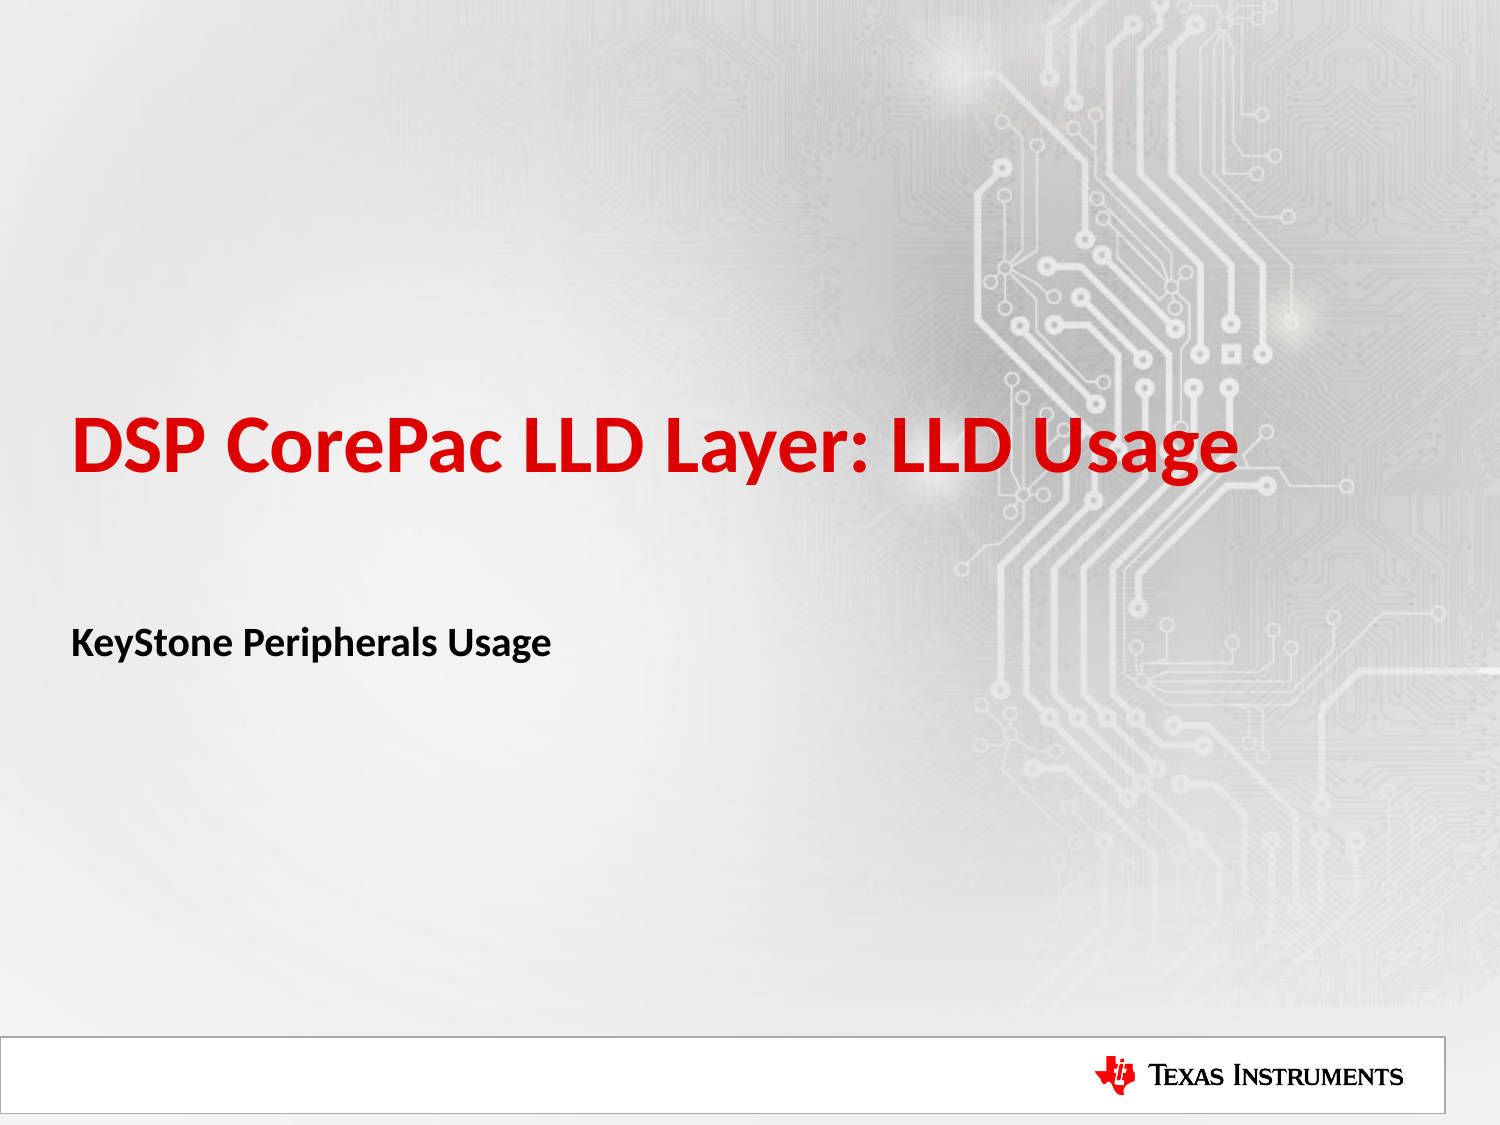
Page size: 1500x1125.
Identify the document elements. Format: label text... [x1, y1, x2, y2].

picture [0, 0, 1500, 1125]
picture [1095, 1056, 1403, 1095]
subtitle KeyStone Peripherals Usage [56, 606, 1444, 851]
title DSP CorePac LLD Layer: LLD Usage [56, 318, 1444, 561]
